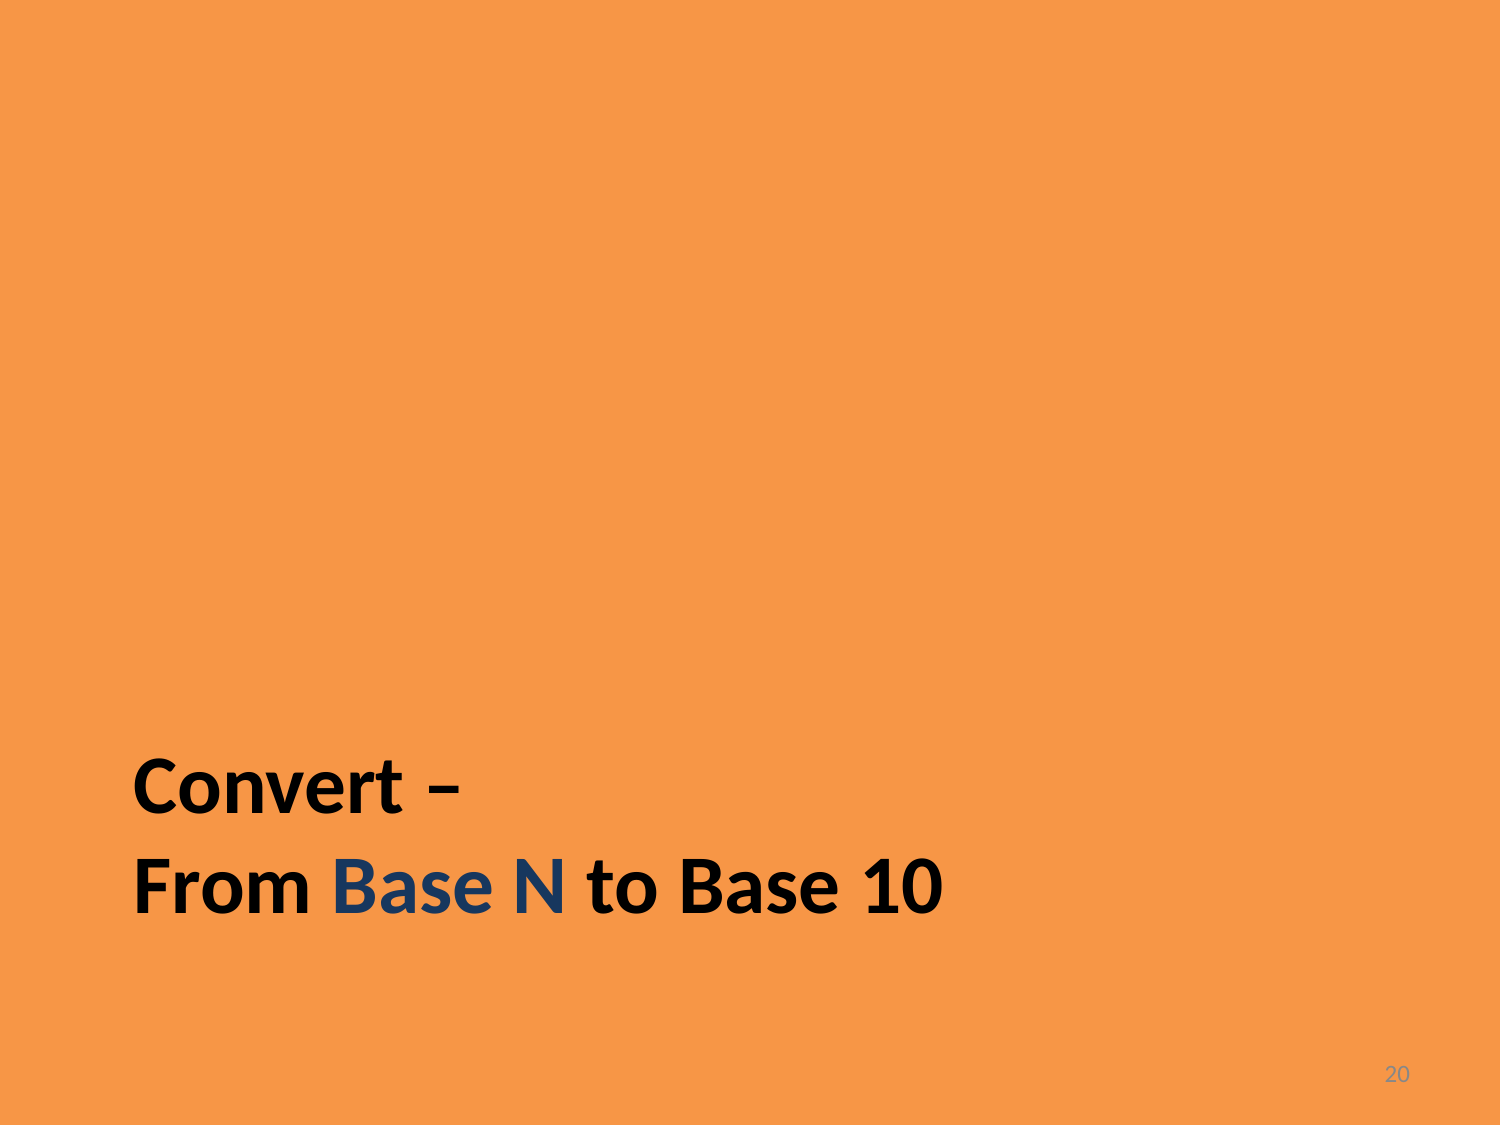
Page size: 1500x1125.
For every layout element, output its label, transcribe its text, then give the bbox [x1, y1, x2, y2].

title Convert – From Base N to Base 10 [118, 722, 1394, 947]
slide_number 20 [1074, 1042, 1425, 1103]
